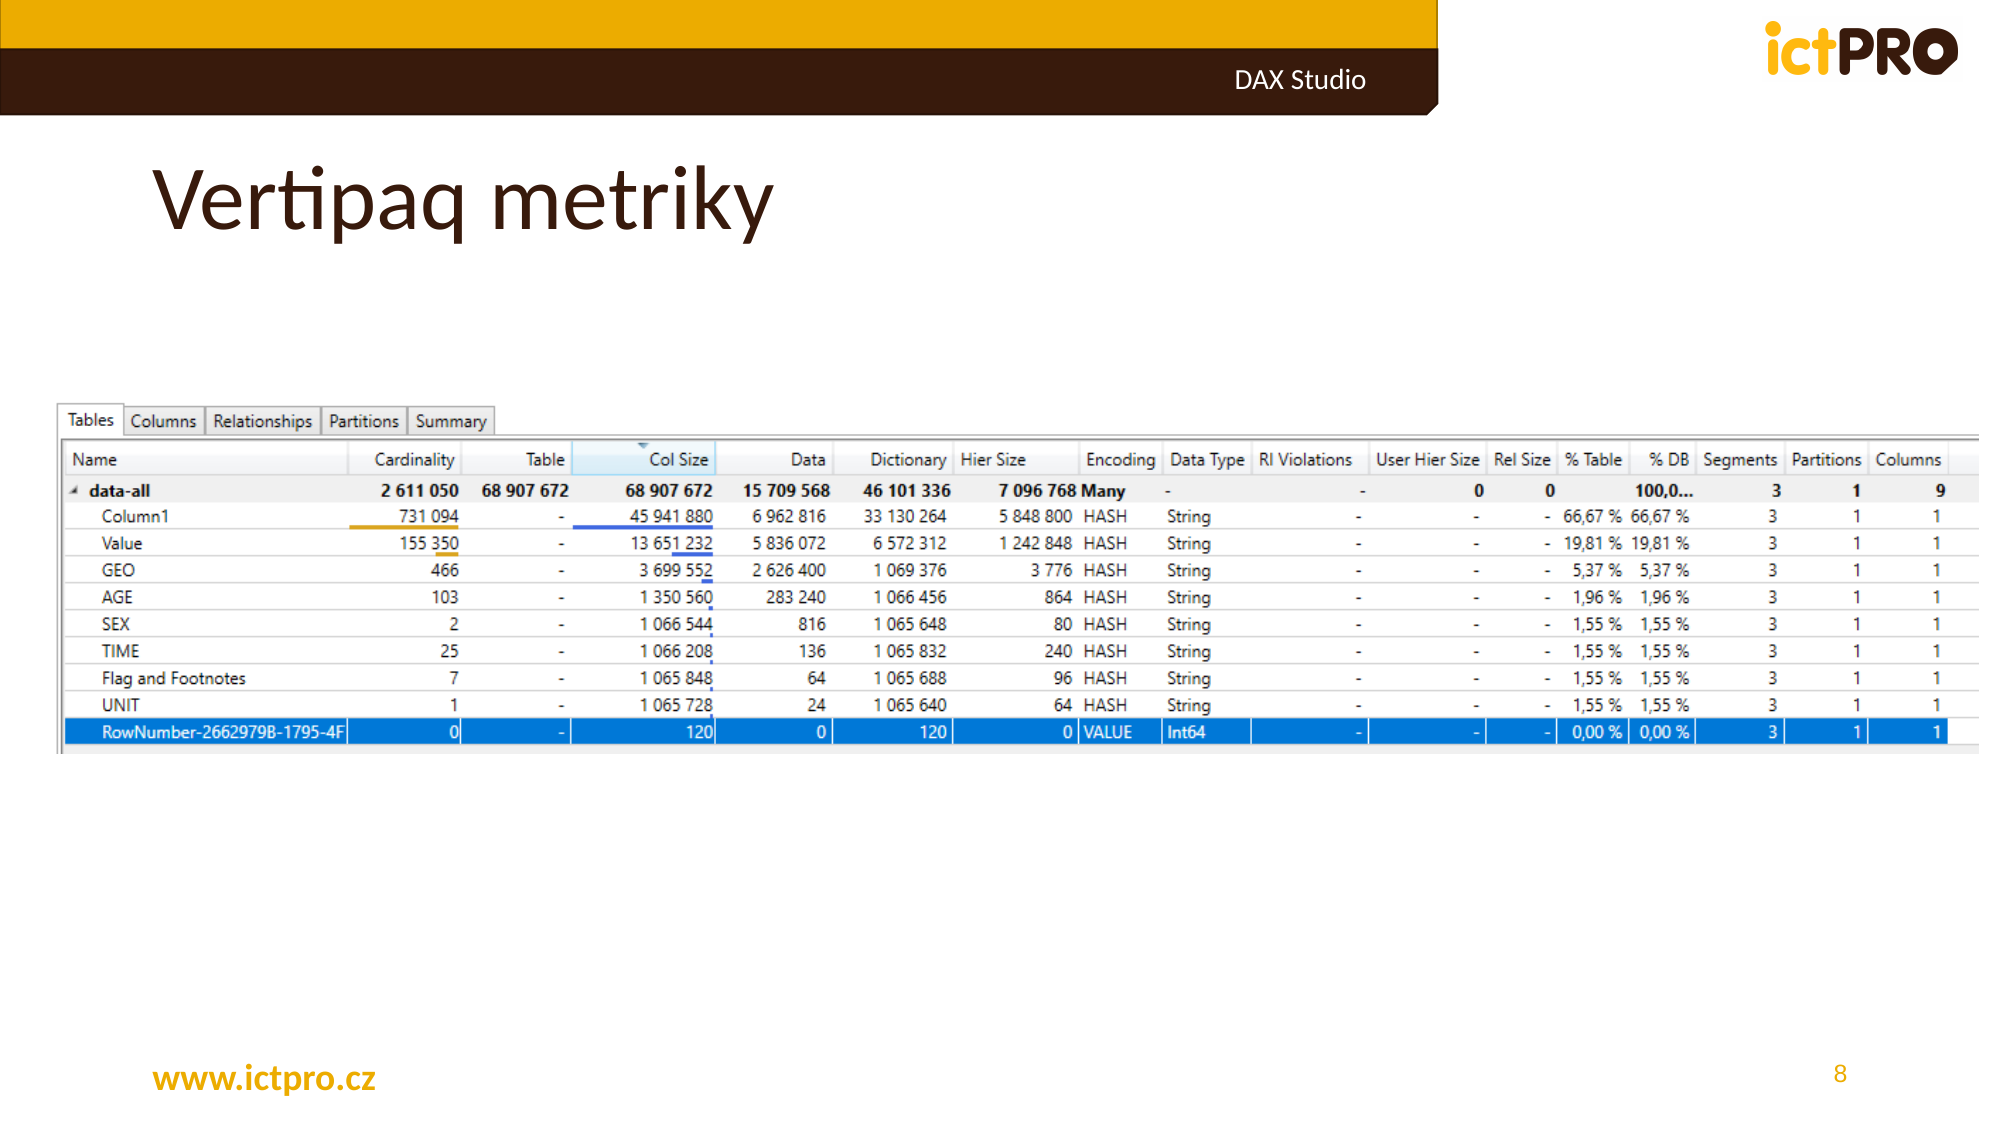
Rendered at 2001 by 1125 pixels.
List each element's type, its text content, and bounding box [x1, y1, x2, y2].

title Vertipaq metriky [137, 121, 1863, 278]
picture [54, 399, 1979, 754]
slide_number 8 [1412, 1042, 1863, 1103]
picture [1762, 16, 1963, 82]
footer www.ictpro.cz [137, 1045, 813, 1106]
